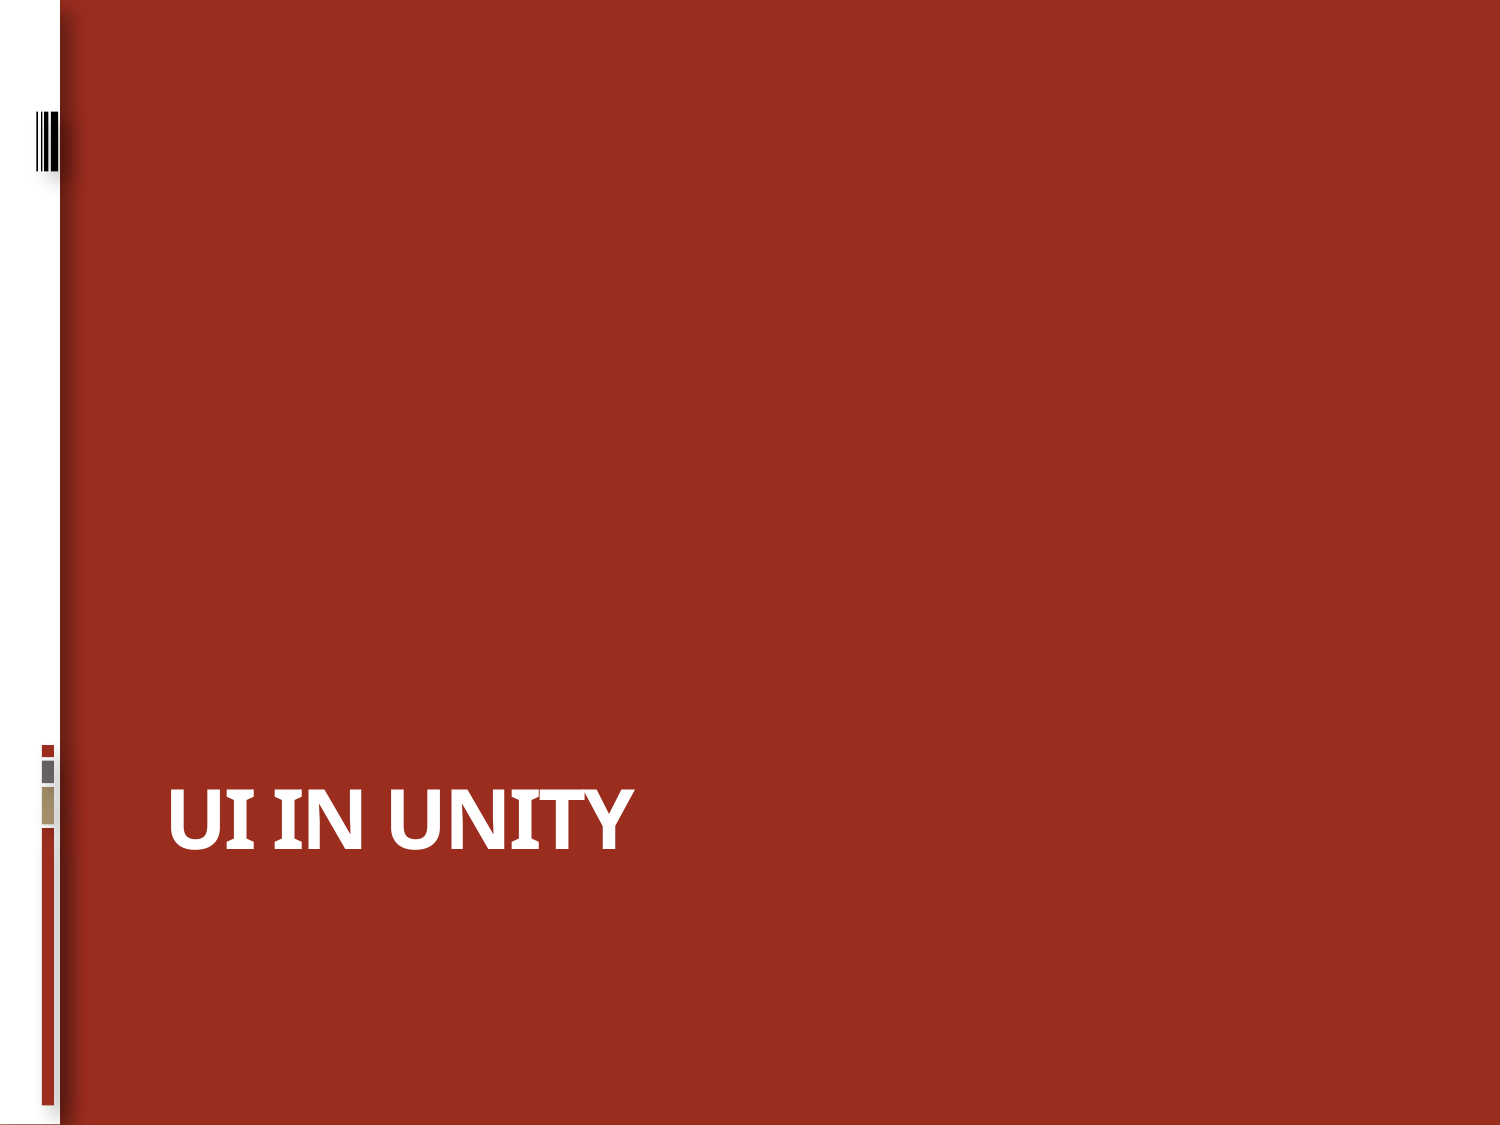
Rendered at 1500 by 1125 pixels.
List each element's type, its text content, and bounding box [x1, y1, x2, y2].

title UI In UNITY [150, 549, 1425, 874]
